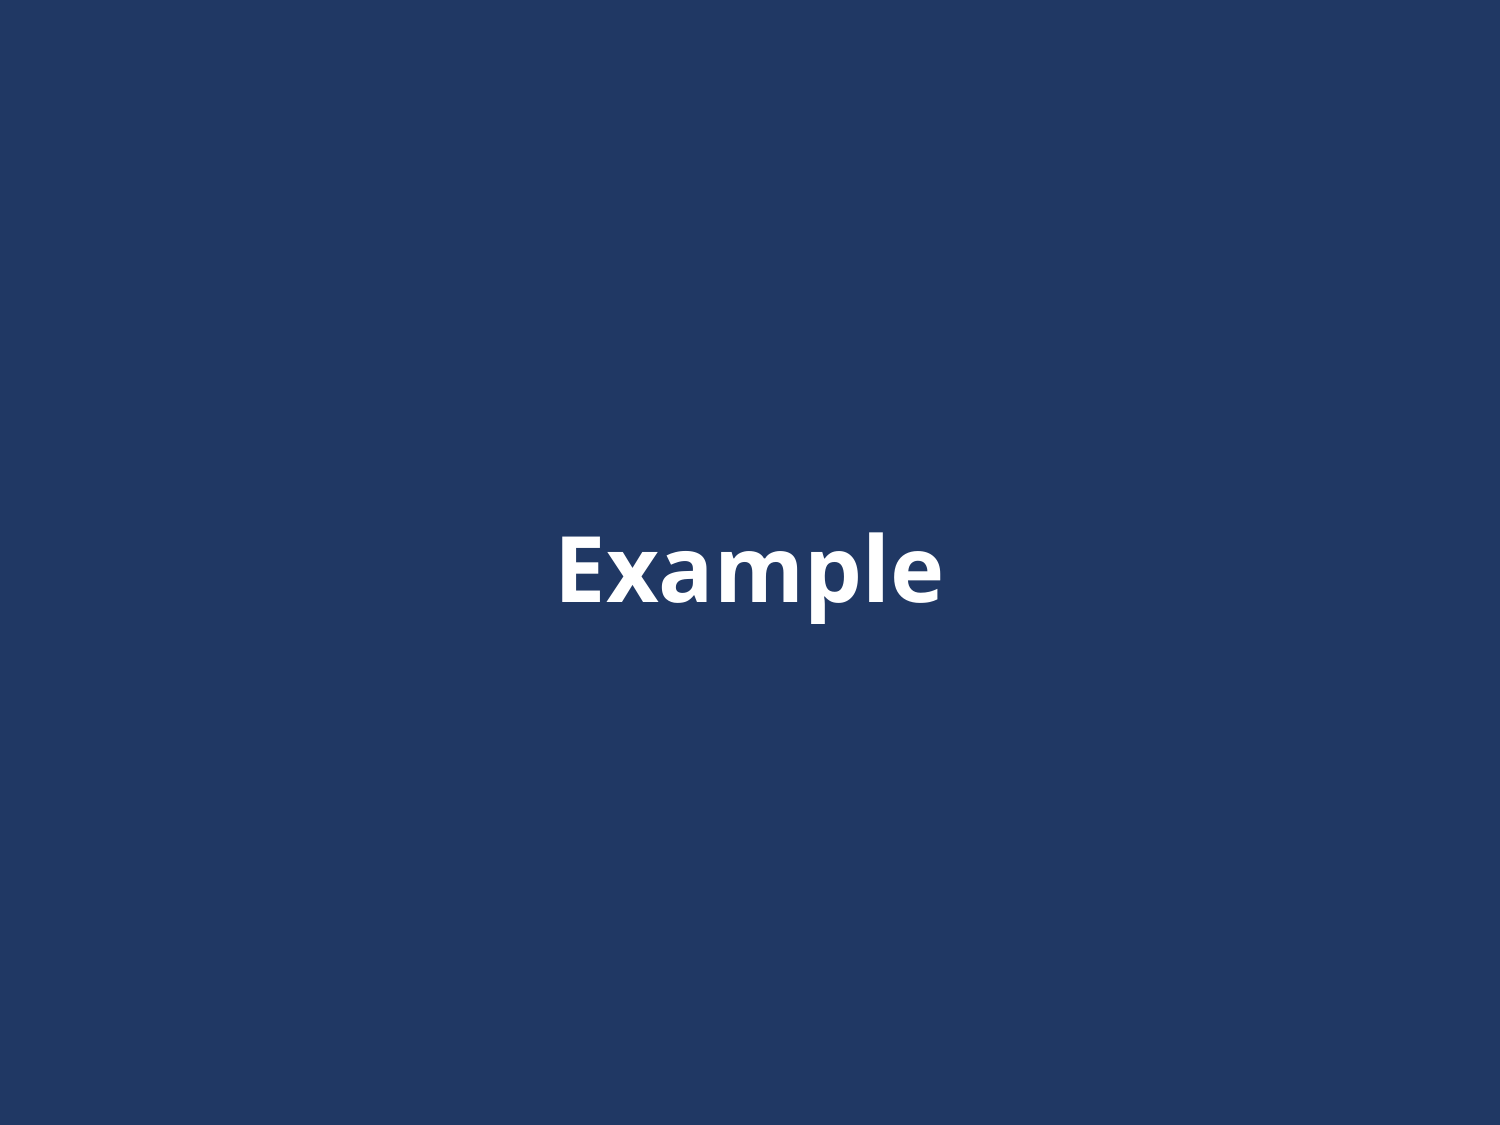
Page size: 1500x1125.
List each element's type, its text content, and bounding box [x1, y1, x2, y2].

list Example [103, 299, 1397, 1014]
